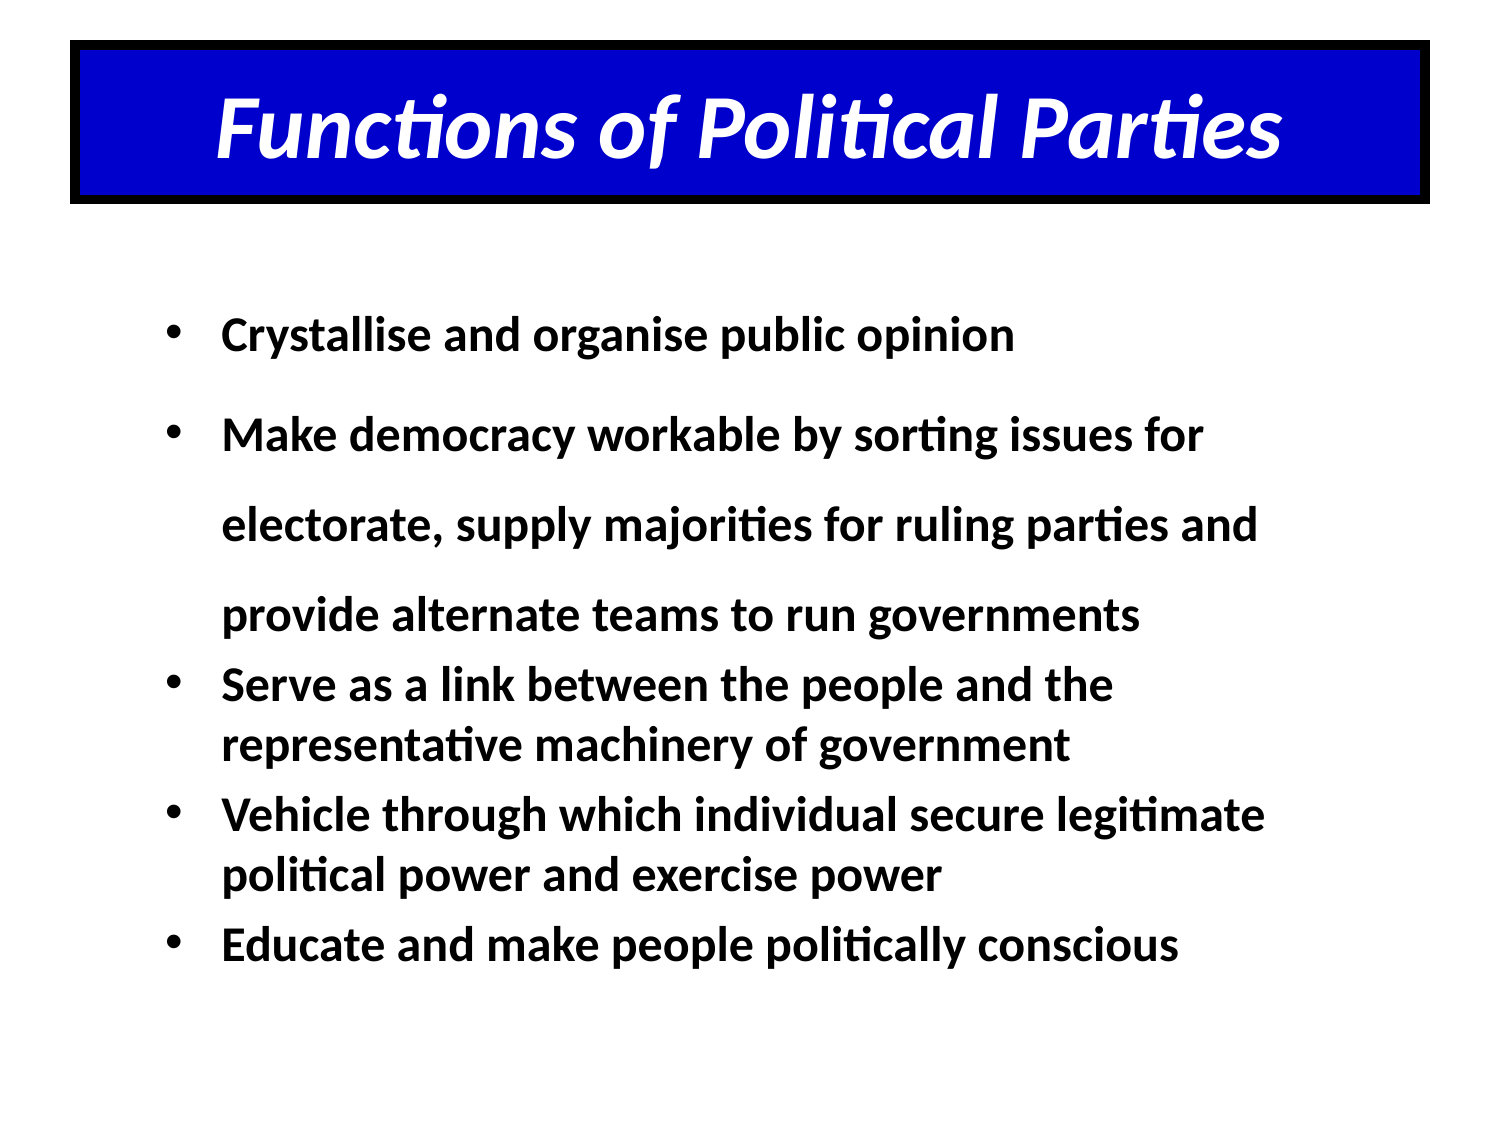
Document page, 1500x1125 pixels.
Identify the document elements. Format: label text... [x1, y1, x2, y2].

title Functions of Political Parties [75, 45, 1425, 200]
list Crystallise and organise public opinion Make democracy workable by sorting issues for electorate, supply majorities for ruling parties and provide alternate teams to run governments Serve as a link between the people and the representative machinery of government Vehicle through which individual secure legitimate political power and exercise power Educate and make people politically conscious [150, 294, 1425, 1038]
